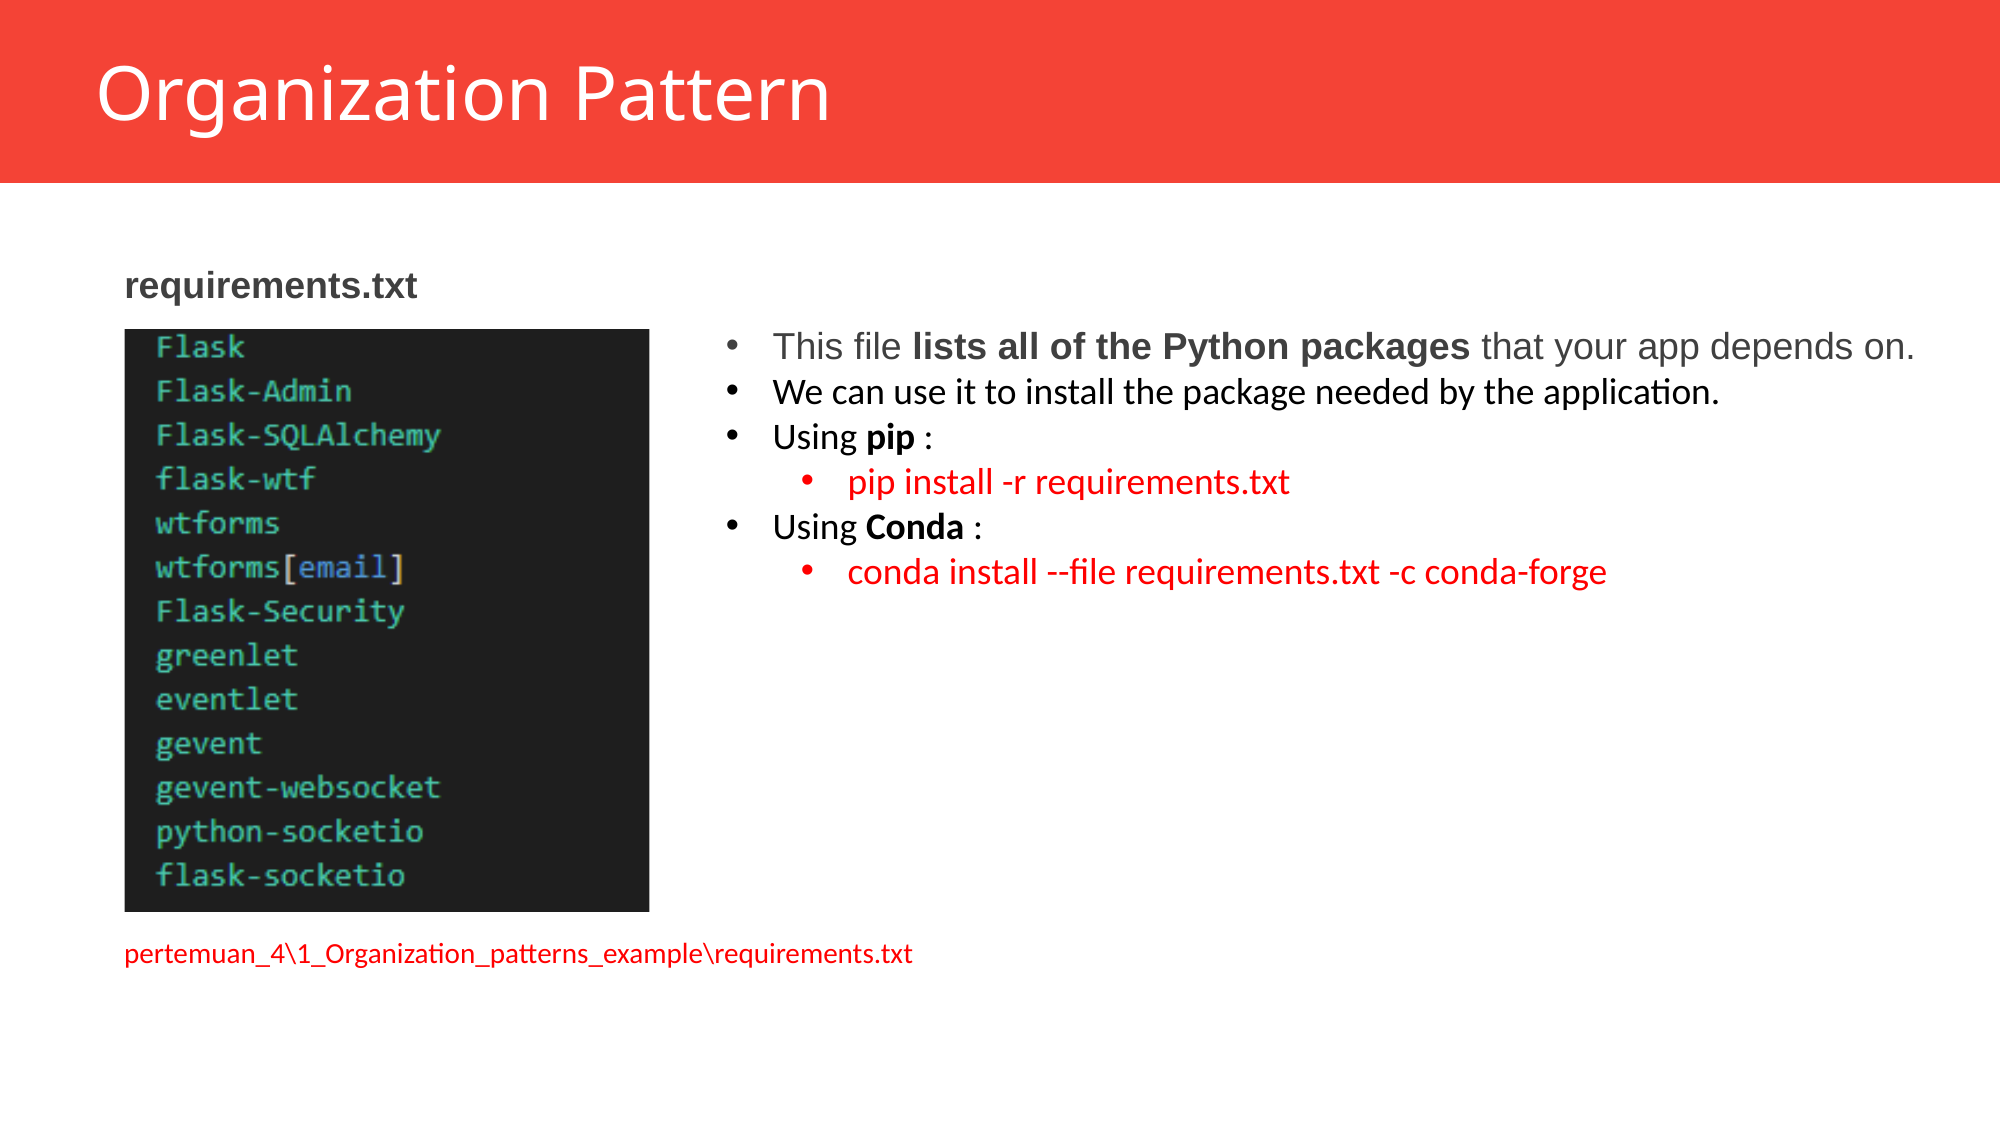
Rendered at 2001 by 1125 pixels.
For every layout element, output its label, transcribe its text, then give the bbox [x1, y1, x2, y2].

text_box Organization Pattern [80, 37, 849, 143]
text_box This file lists all of the Python packages that your app depends on. We can use it to install the package needed by the application. Using pip : pip install -r requirements.txt Using Conda : conda install --file requirements.txt -c conda-forge [711, 314, 1942, 600]
text_box pertemuan_4\1_Organization_patterns_example\requirements.txt [109, 927, 1346, 977]
picture [124, 329, 650, 912]
text_box requirements.txt [109, 253, 433, 314]
text_box [0, 0, 2000, 184]
